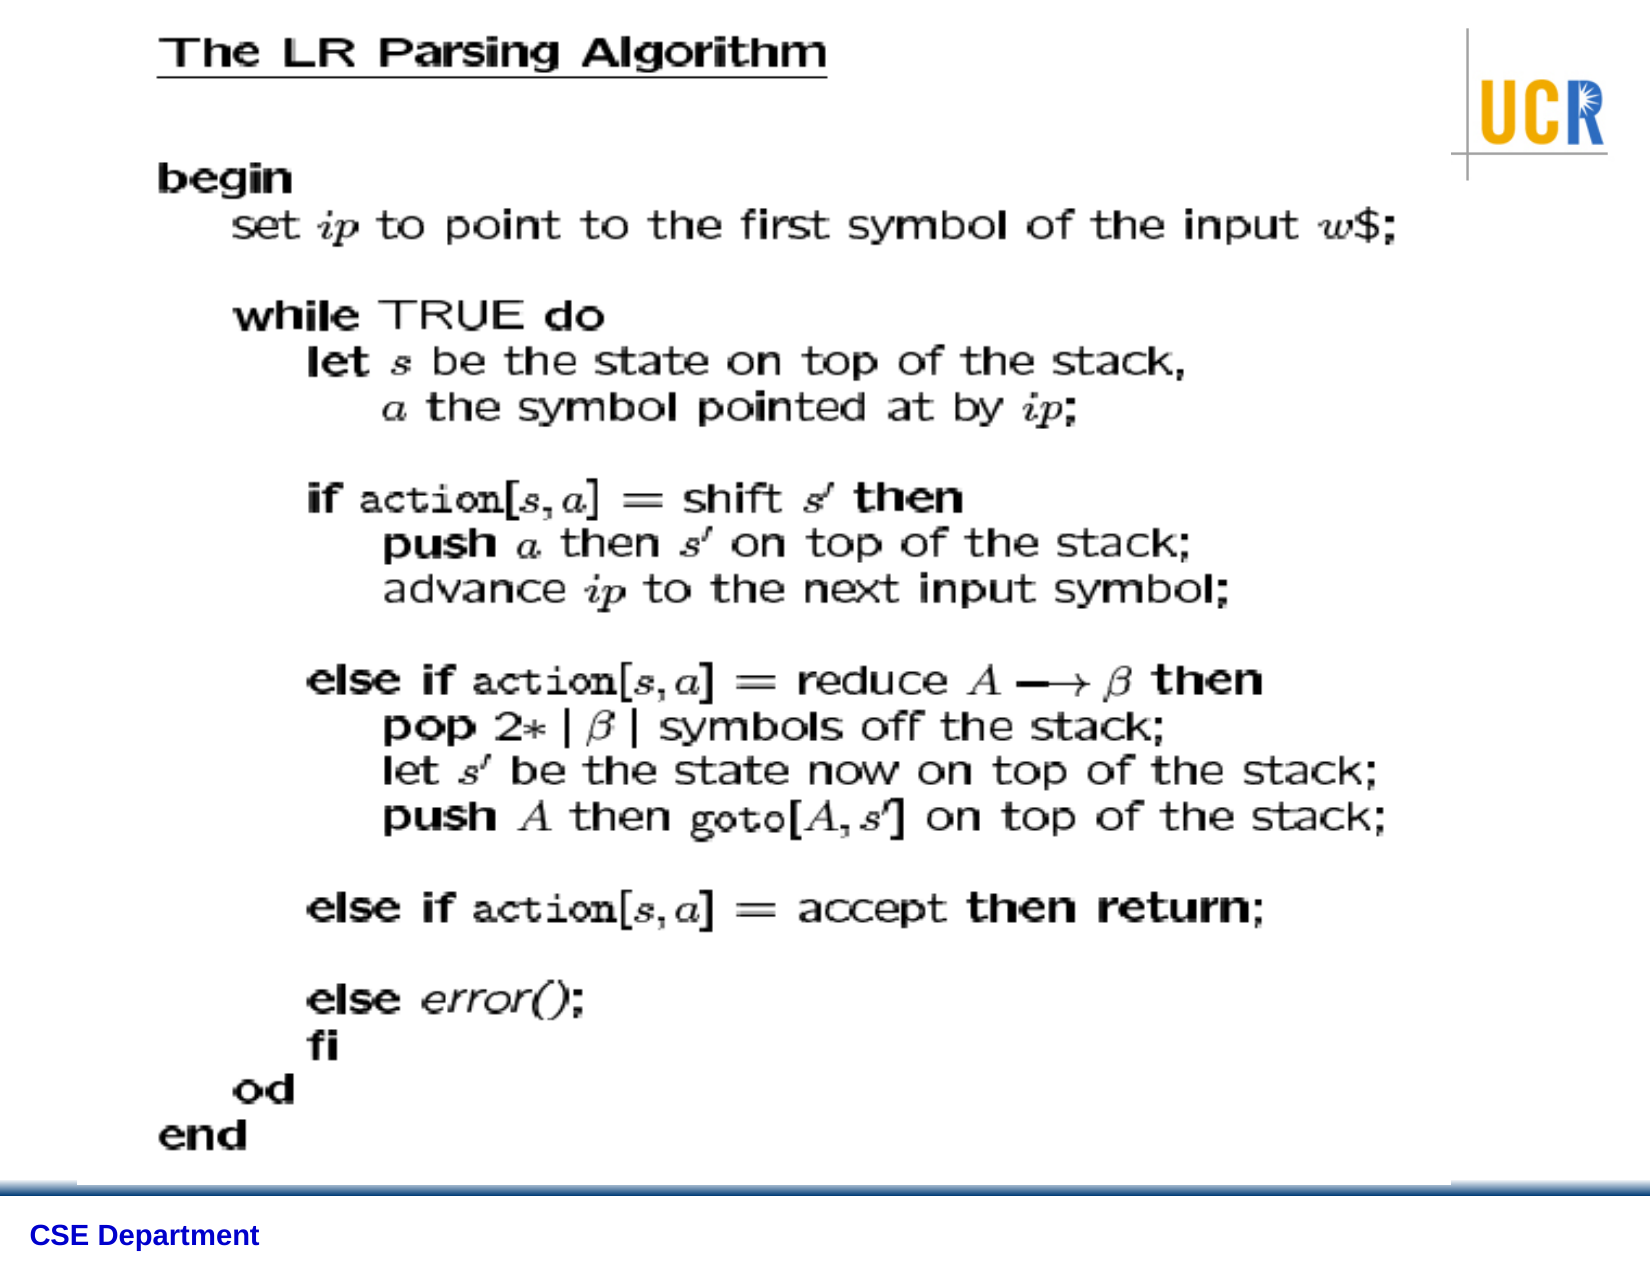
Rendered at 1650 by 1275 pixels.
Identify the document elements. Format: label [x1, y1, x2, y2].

picture [77, 0, 1650, 1186]
